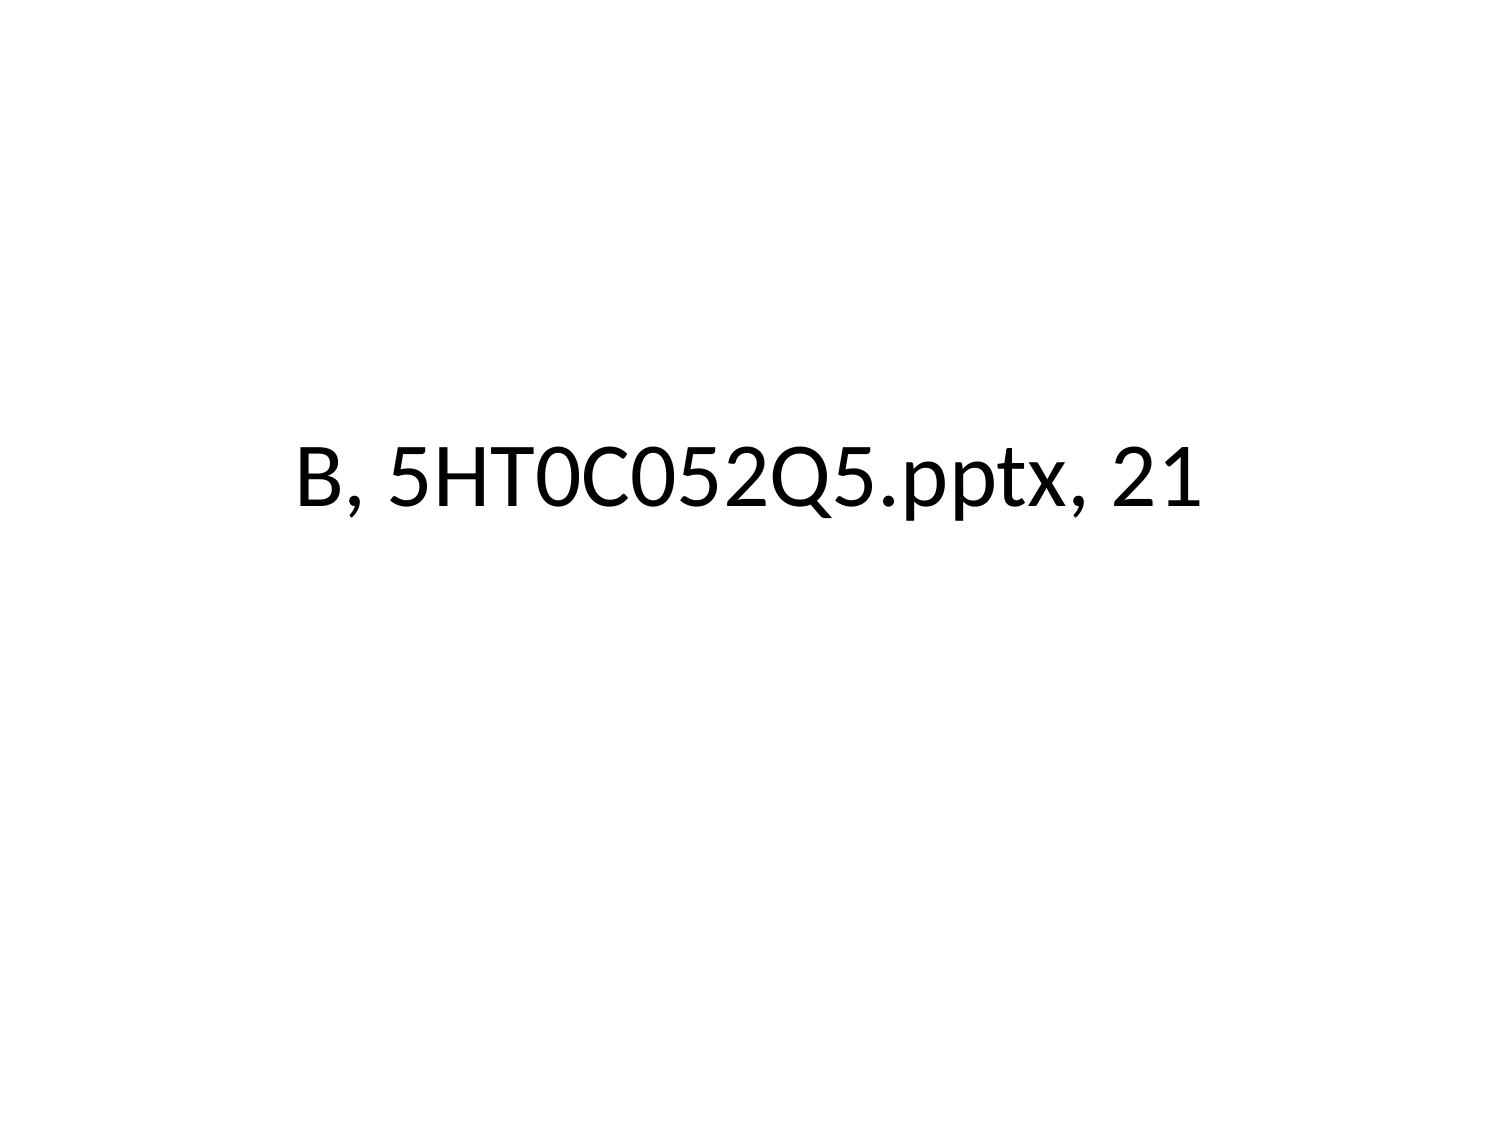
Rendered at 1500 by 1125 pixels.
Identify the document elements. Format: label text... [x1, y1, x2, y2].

title B, 5HT0C052Q5.pptx, 21 [112, 349, 1388, 591]
